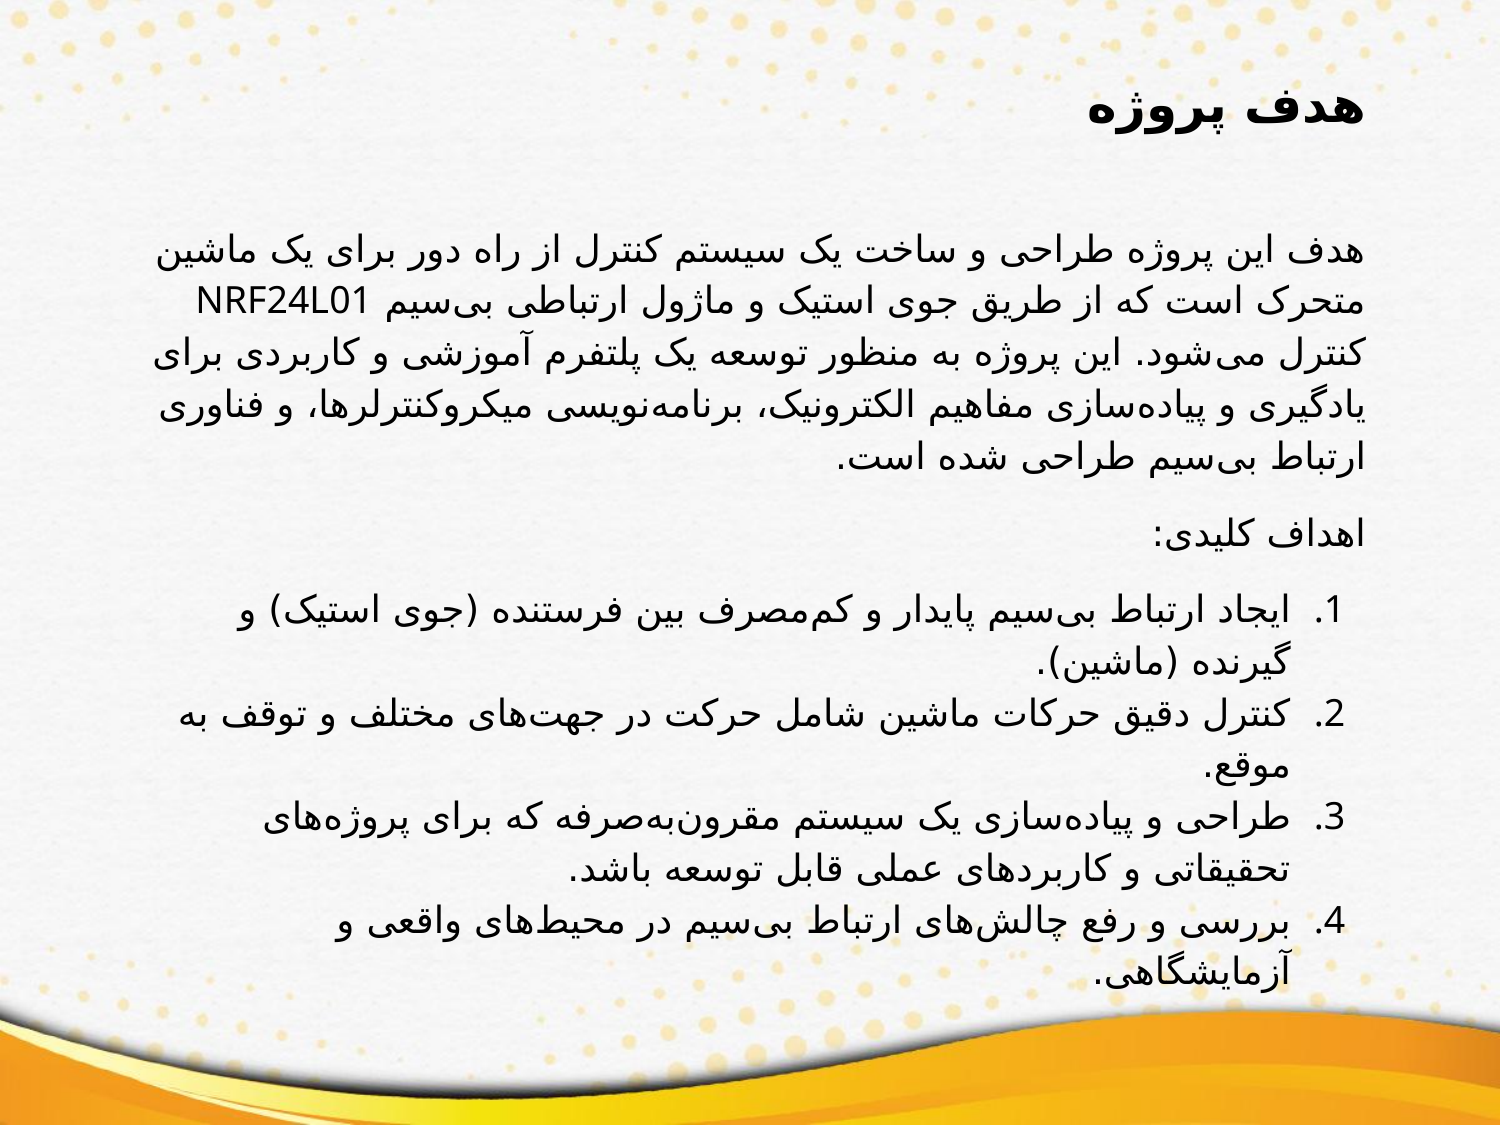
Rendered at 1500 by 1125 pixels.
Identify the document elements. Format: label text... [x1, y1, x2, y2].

text_box هدف پروژه [1027, 48, 1382, 196]
picture [0, 0, 1500, 1125]
text_box هدف این پروژه طراحی و ساخت یک سیستم کنترل از راه دور برای یک ماشین متحرک است که از طریق جوی استیک و ماژول ارتباطی بی‌سیم NRF24L01 کنترل می‌شود. این پروژه به منظور توسعه یک پلتفرم آموزشی و کاربردی برای یادگیری و پیاده‌سازی مفاهیم الکترونیک، برنامه‌نویسی میکروکنترلرها، و فناوری ارتباط بی‌سیم طراحی شده است. اهداف کلیدی: ایجاد ارتباط بی‌سیم پایدار و کم‌مصرف بین فرستنده (جوی استیک) و گیرنده (ماشین). کنترل دقیق حرکات ماشین شامل حرکت در جهت‌های مختلف و توقف به موقع. طراحی و پیاده‌سازی یک سیستم مقرون‌به‌صرفه که برای پروژه‌های تحقیقاتی و کاربردهای عملی قابل توسعه باشد. بررسی و رفع چالش‌های ارتباط بی‌سیم در محیط‌های واقعی و آزمایشگاهی. [118, 210, 1382, 854]
